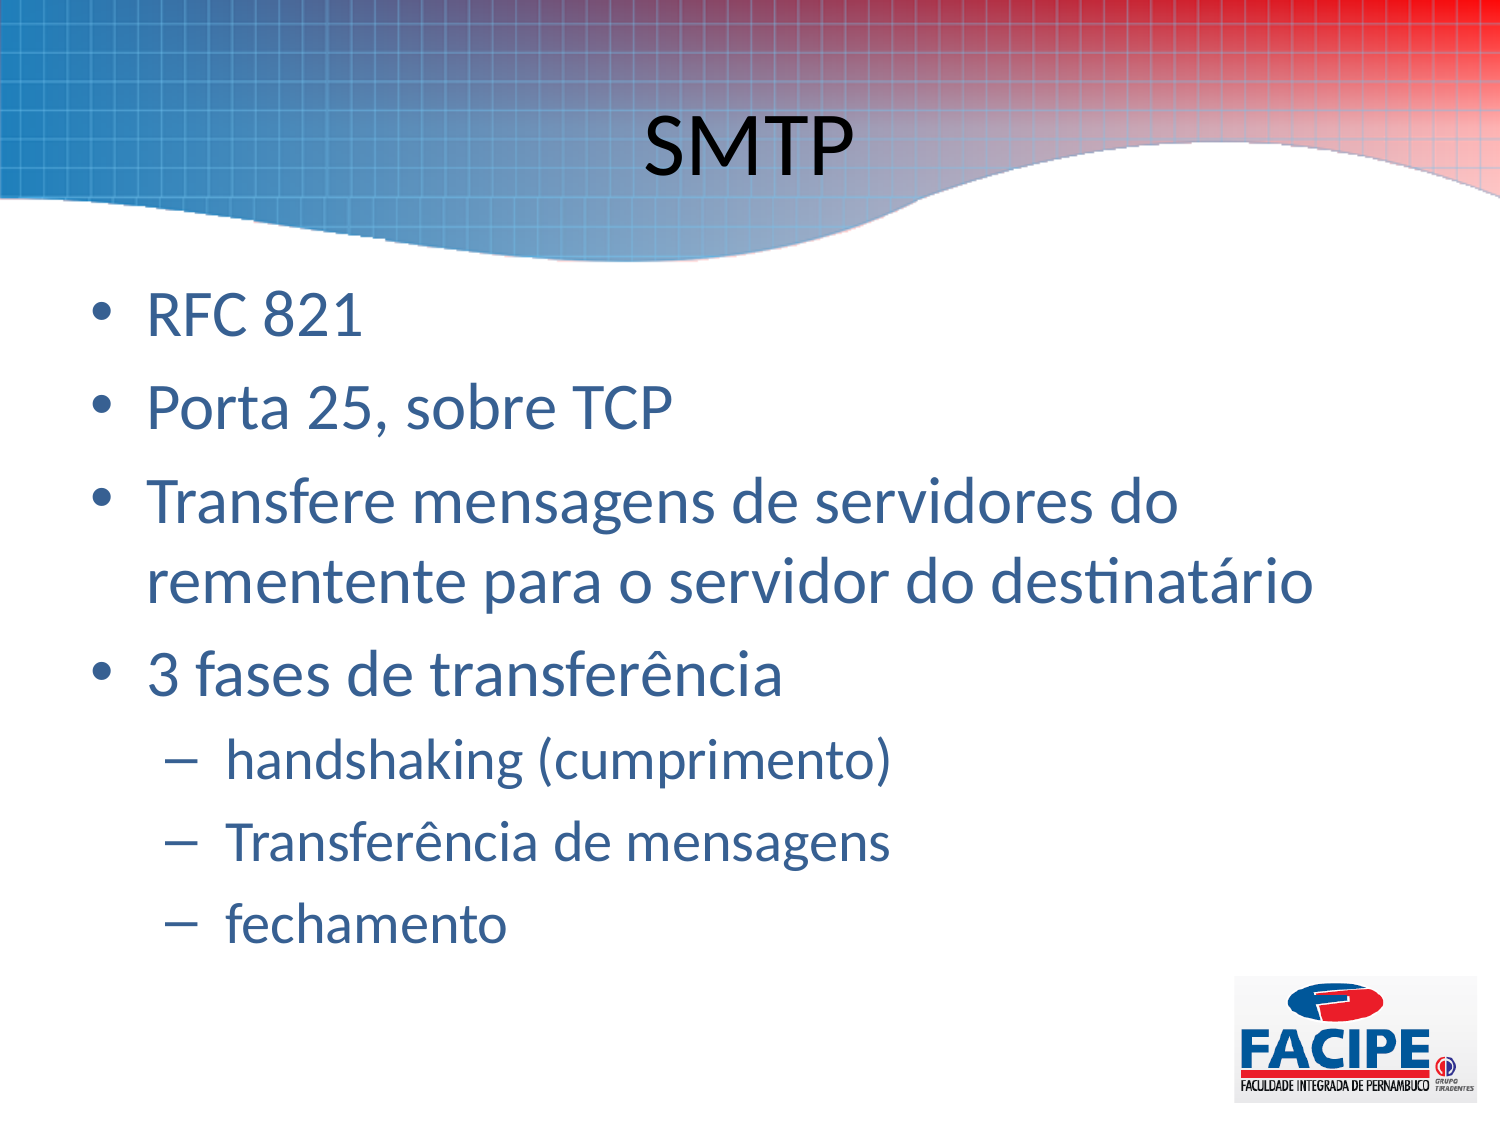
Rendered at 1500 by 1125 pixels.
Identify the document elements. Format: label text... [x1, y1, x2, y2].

list RFC 821 Porta 25, sobre TCP Transfere mensagens de servidores do rementente para o servidor do destinatário 3 fases de transferência handshaking (cumprimento) Transferência de mensagens fechamento [74, 262, 1426, 1006]
picture [1234, 976, 1478, 1103]
picture [0, 0, 1500, 270]
title SMTP [74, 44, 1426, 233]
